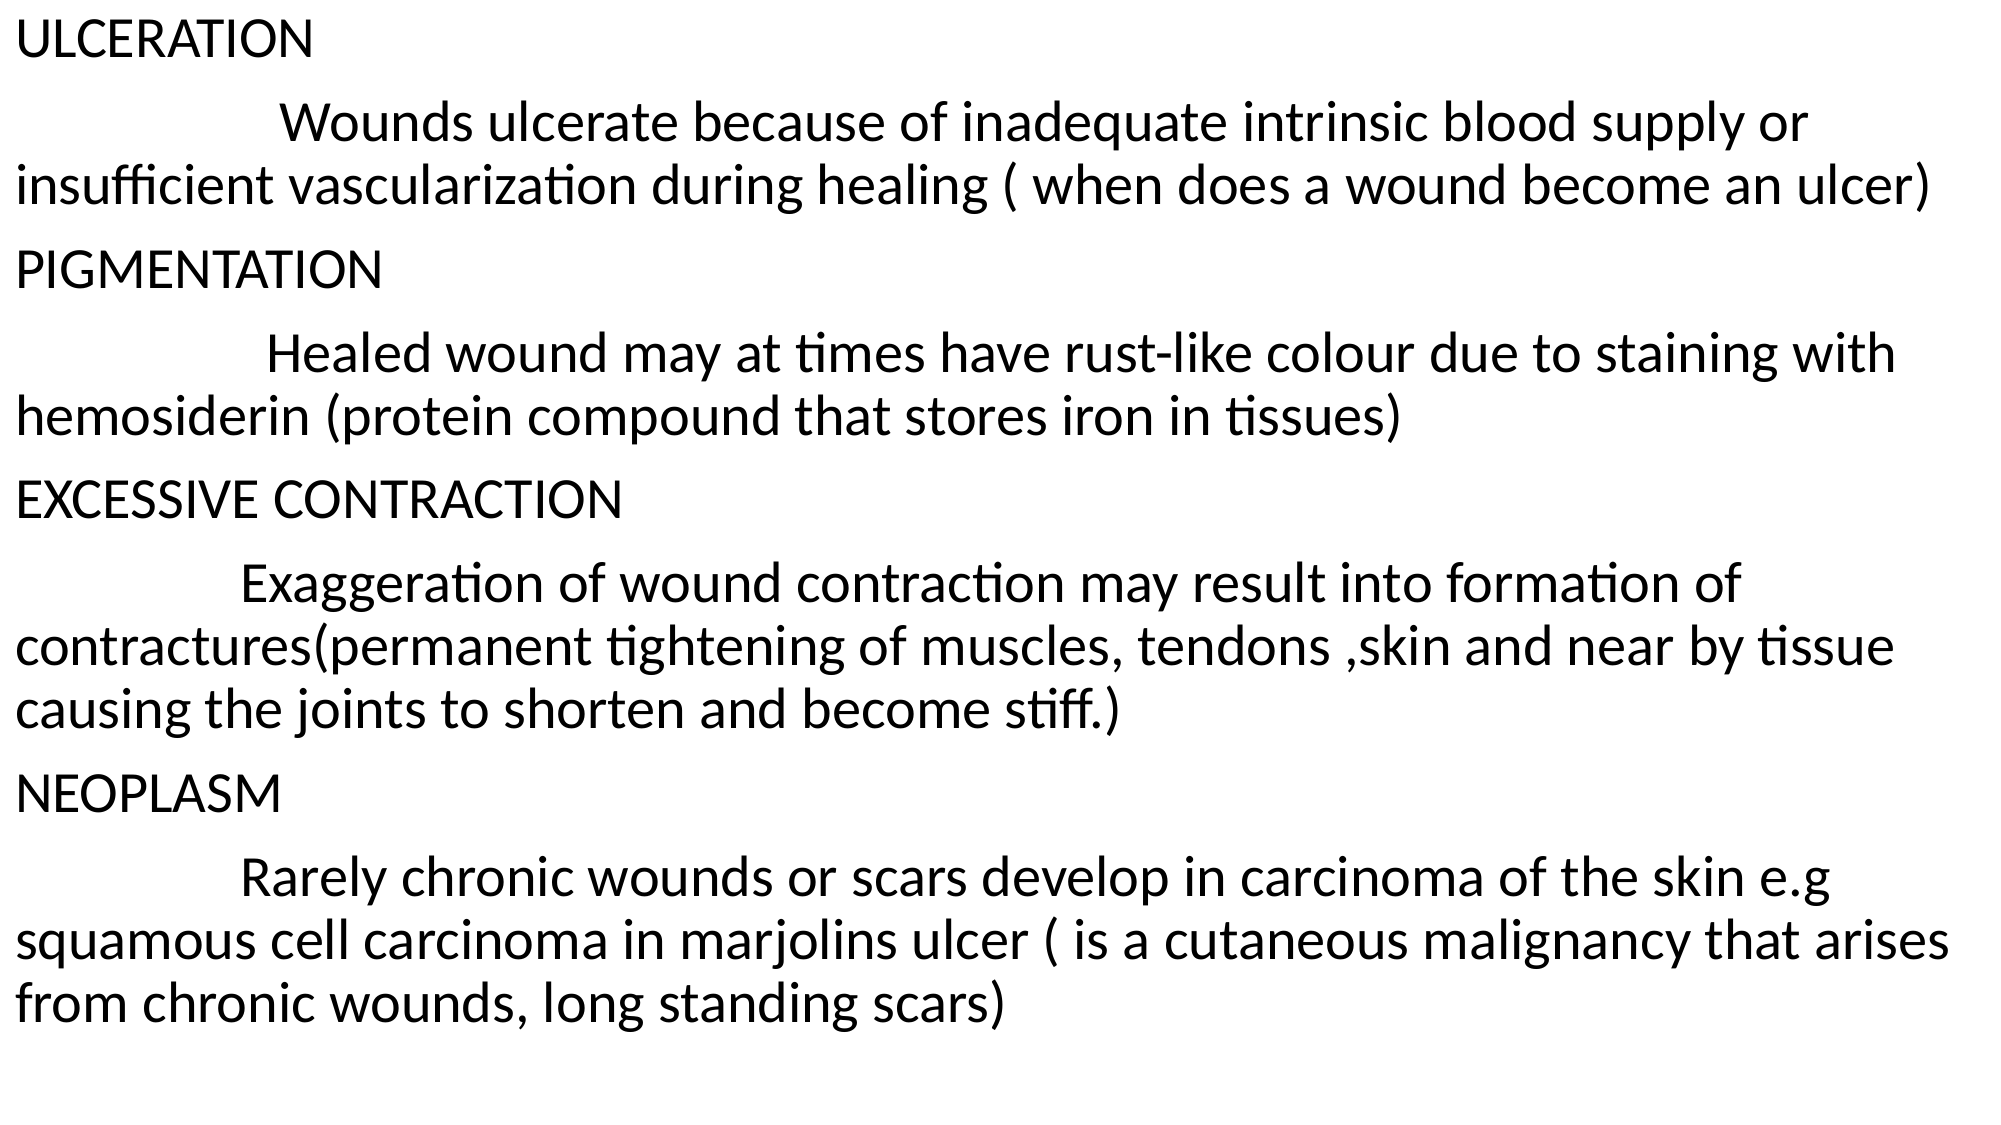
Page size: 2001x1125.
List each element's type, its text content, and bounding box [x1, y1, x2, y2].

list ULCERATION Wounds ulcerate because of inadequate intrinsic blood supply or insufficient vascularization during healing ( when does a wound become an ulcer) PIGMENTATION Healed wound may at times have rust-like colour due to staining with hemosiderin (protein compound that stores iron in tissues) EXCESSIVE CONTRACTION Exaggeration of wound contraction may result into formation of contractures(permanent tightening of muscles, tendons ,skin and near by tissue causing the joints to shorten and become stiff.) NEOPLASM Rarely chronic wounds or scars develop in carcinoma of the skin e.g squamous cell carcinoma in marjolins ulcer ( is a cutaneous malignancy that arises from chronic wounds, long standing scars) [0, 0, 2000, 1125]
